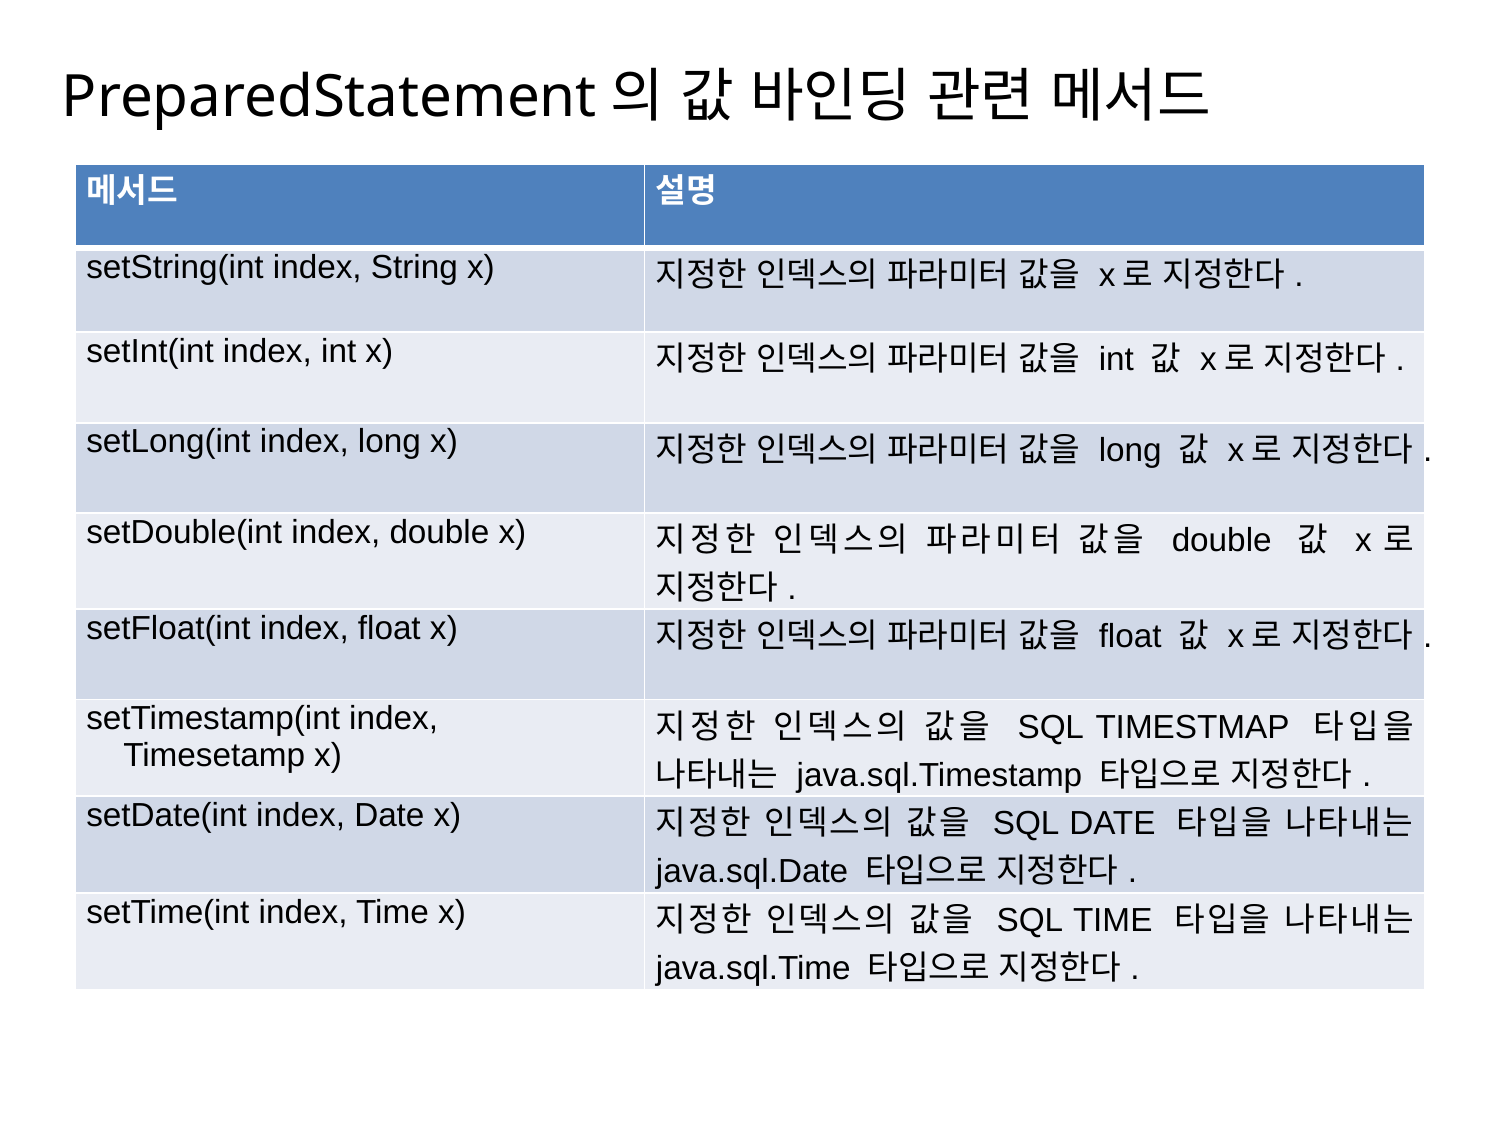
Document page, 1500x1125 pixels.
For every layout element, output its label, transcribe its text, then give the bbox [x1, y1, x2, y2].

table_cell 지정한 인덱스의 값을 SQL TIMESTMAP 타입을 나타내는 java.sql.Timestamp 타입으로 지정한다. [645, 700, 1424, 795]
table_cell setDouble(int index, double x) [76, 514, 644, 608]
table_cell 지정한 인덱스의 값을 SQL DATE 타입을 나타내는 java.sql.Date 타입으로 지정한다. [645, 797, 1424, 892]
table_cell setFloat(int index, float x) [76, 610, 644, 699]
table_cell setInt(int index, int x) [76, 333, 644, 422]
table_cell 지정한 인덱스의 파라미터 값을 x로 지정한다. [645, 251, 1424, 331]
title PreparedStatement의 값 바인딩 관련 메서드 [46, 45, 1465, 141]
table_cell 지정한 인덱스의 파라미터 값을 int 값 x로 지정한다. [645, 333, 1424, 422]
table_cell setTime(int index, Time x) [76, 894, 644, 989]
table_cell setString(int index, String x) [76, 251, 644, 331]
table_cell 지정한 인덱스의 파라미터 값을 long 값 x로 지정한다. [645, 424, 1424, 512]
table_cell setLong(int index, long x) [76, 424, 644, 512]
table_cell 지정한 인덱스의 파라미터 값을 float 값 x로 지정한다. [645, 610, 1424, 699]
table_header 설명 [645, 165, 1424, 245]
table_cell setDate(int index, Date x) [76, 797, 644, 892]
table_cell 지정한 인덱스의 파라미터 값을 double 값 x로 지정한다. [645, 514, 1424, 608]
table_cell setTimestamp(int index, Timesetamp x) [76, 700, 644, 795]
table_header 메서드 [76, 165, 644, 245]
table_cell 지정한 인덱스의 값을 SQL TIME 타입을 나타내는 java.sql.Time 타입으로 지정한다. [645, 894, 1424, 989]
